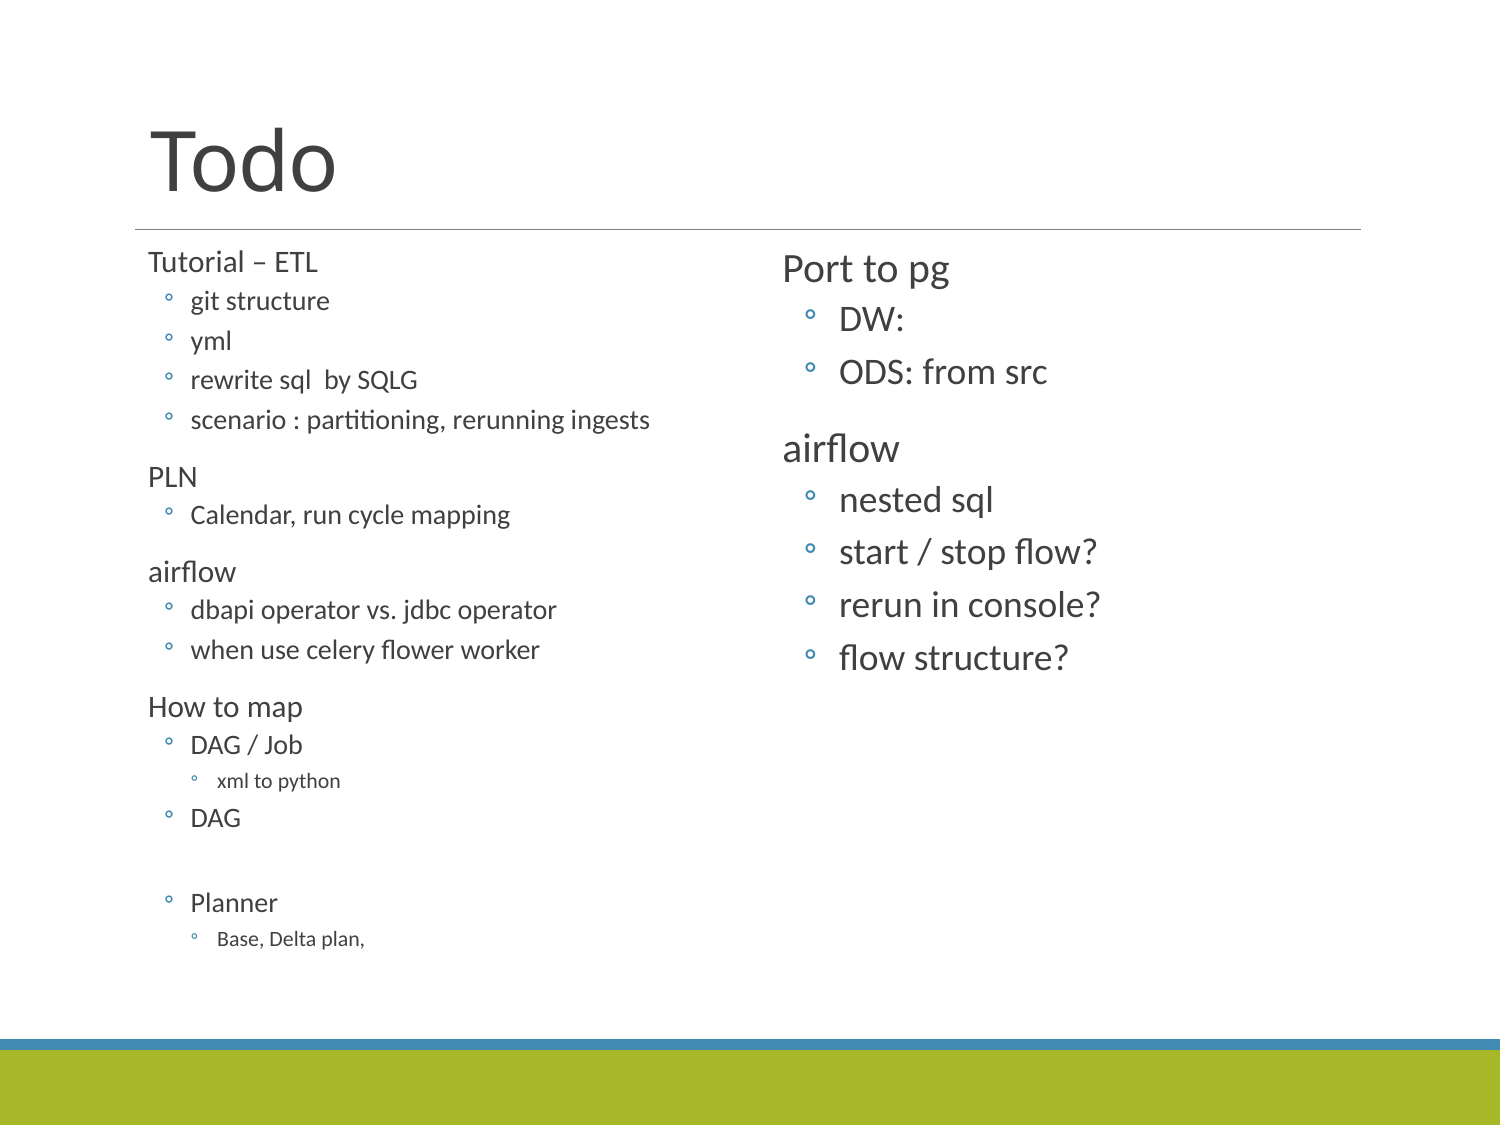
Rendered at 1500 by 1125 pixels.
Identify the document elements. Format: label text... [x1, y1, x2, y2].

list Port to pg DW: ODS: from src airflow nested sql start / stop flow? rerun in console? flow structure? [765, 238, 1373, 963]
title Todo [135, 47, 1373, 216]
list Tutorial – ETL git structure yml rewrite sql by SQLG scenario : partitioning, rerunning ingests PLN Calendar, run cycle mapping airflow dbapi operator vs. jdbc operator when use celery flower worker How to map DAG / Job xml to python DAG Planner Base, Delta plan, [135, 238, 743, 963]
